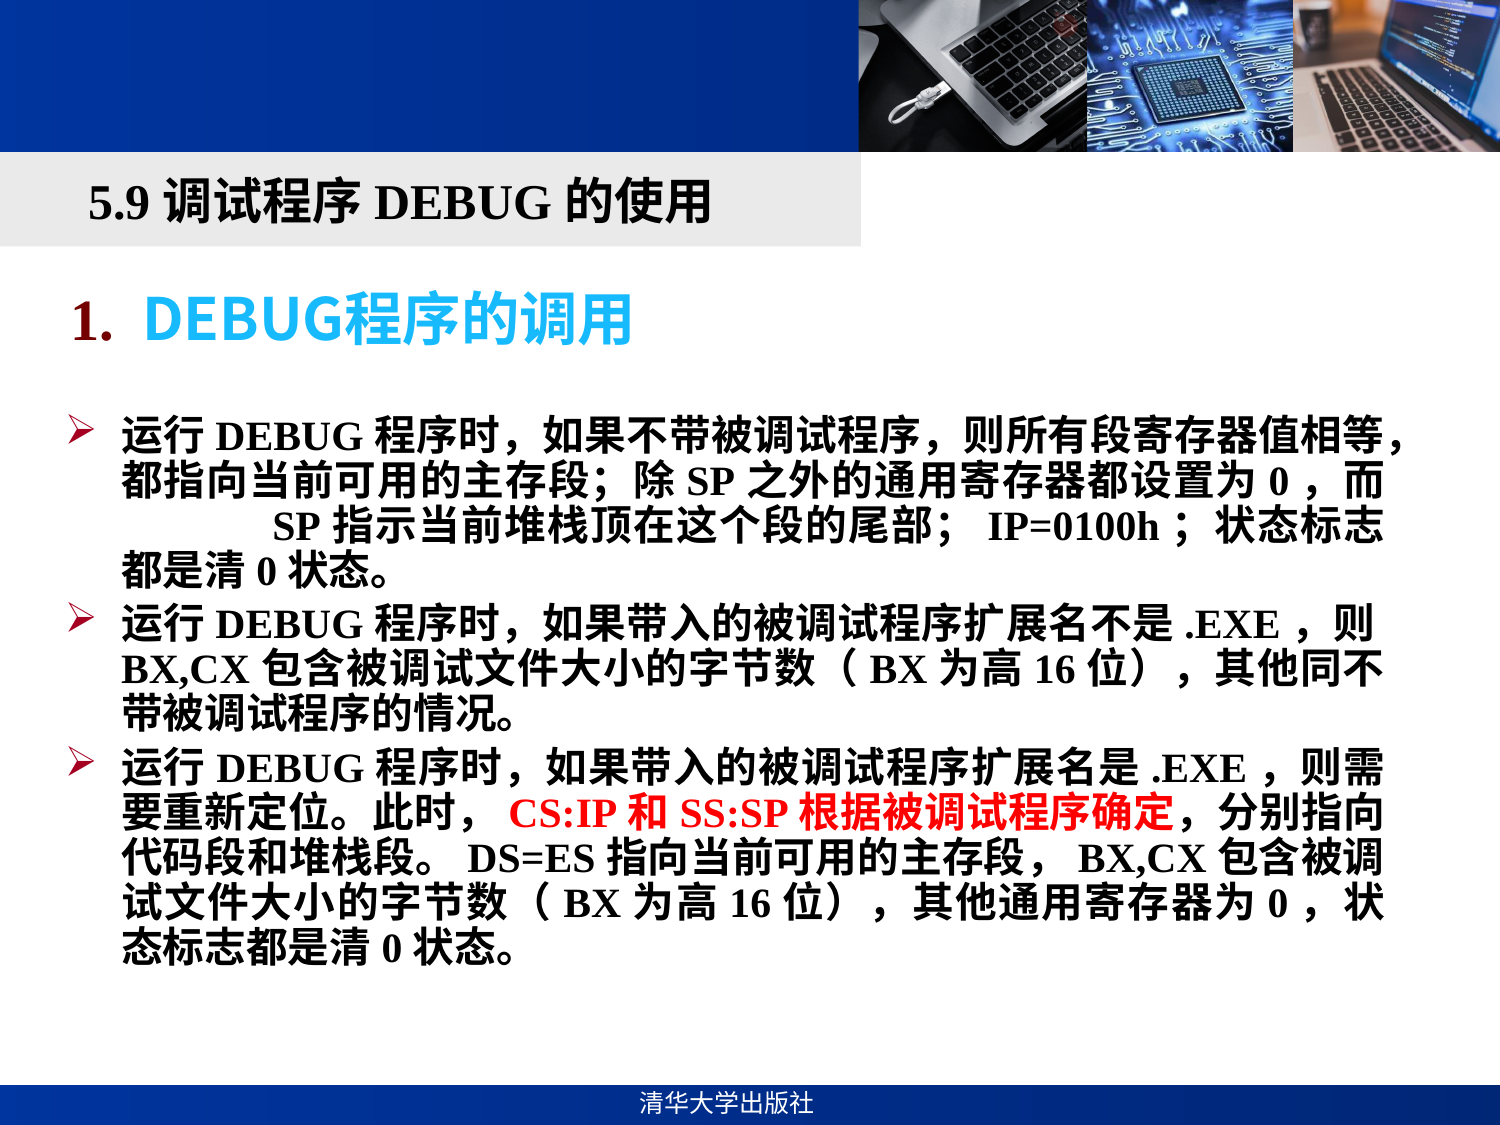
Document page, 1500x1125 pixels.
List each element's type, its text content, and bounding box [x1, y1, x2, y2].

text_box 运行DEBUG程序时，如果不带被调试程序，则所有段寄存器值相等，都指向当前可用的主存段；除SP之外的通用寄存器都设置为0，而 SP指示当前堆栈顶在这个段的尾部；IP=0100h；状态标志都是清0状态。 运行DEBUG程序时，如果带入的被调试程序扩展名不是.EXE，则BX,CX包含被调试文件大小的字节数（BX为高16位），其他同不带被调试程序的情况。 运行DEBUG程序时，如果带入的被调试程序扩展名是.EXE，则需要重新定位。此时，CS:IP和SS:SP根据被调试程序确定，分别指向代码段和堆栈段。DS=ES指向当前可用的主存段，BX,CX包含被调试文件大小的字节数（BX为高16位），其他通用寄存器为0，状态标志都是清0状态。 [49, 407, 1400, 1125]
list 5.9调试程序DEBUG的使用 [73, 162, 1031, 247]
text_box 1. DEBUG程序的调用 [55, 269, 1406, 380]
picture [858, 0, 1500, 152]
